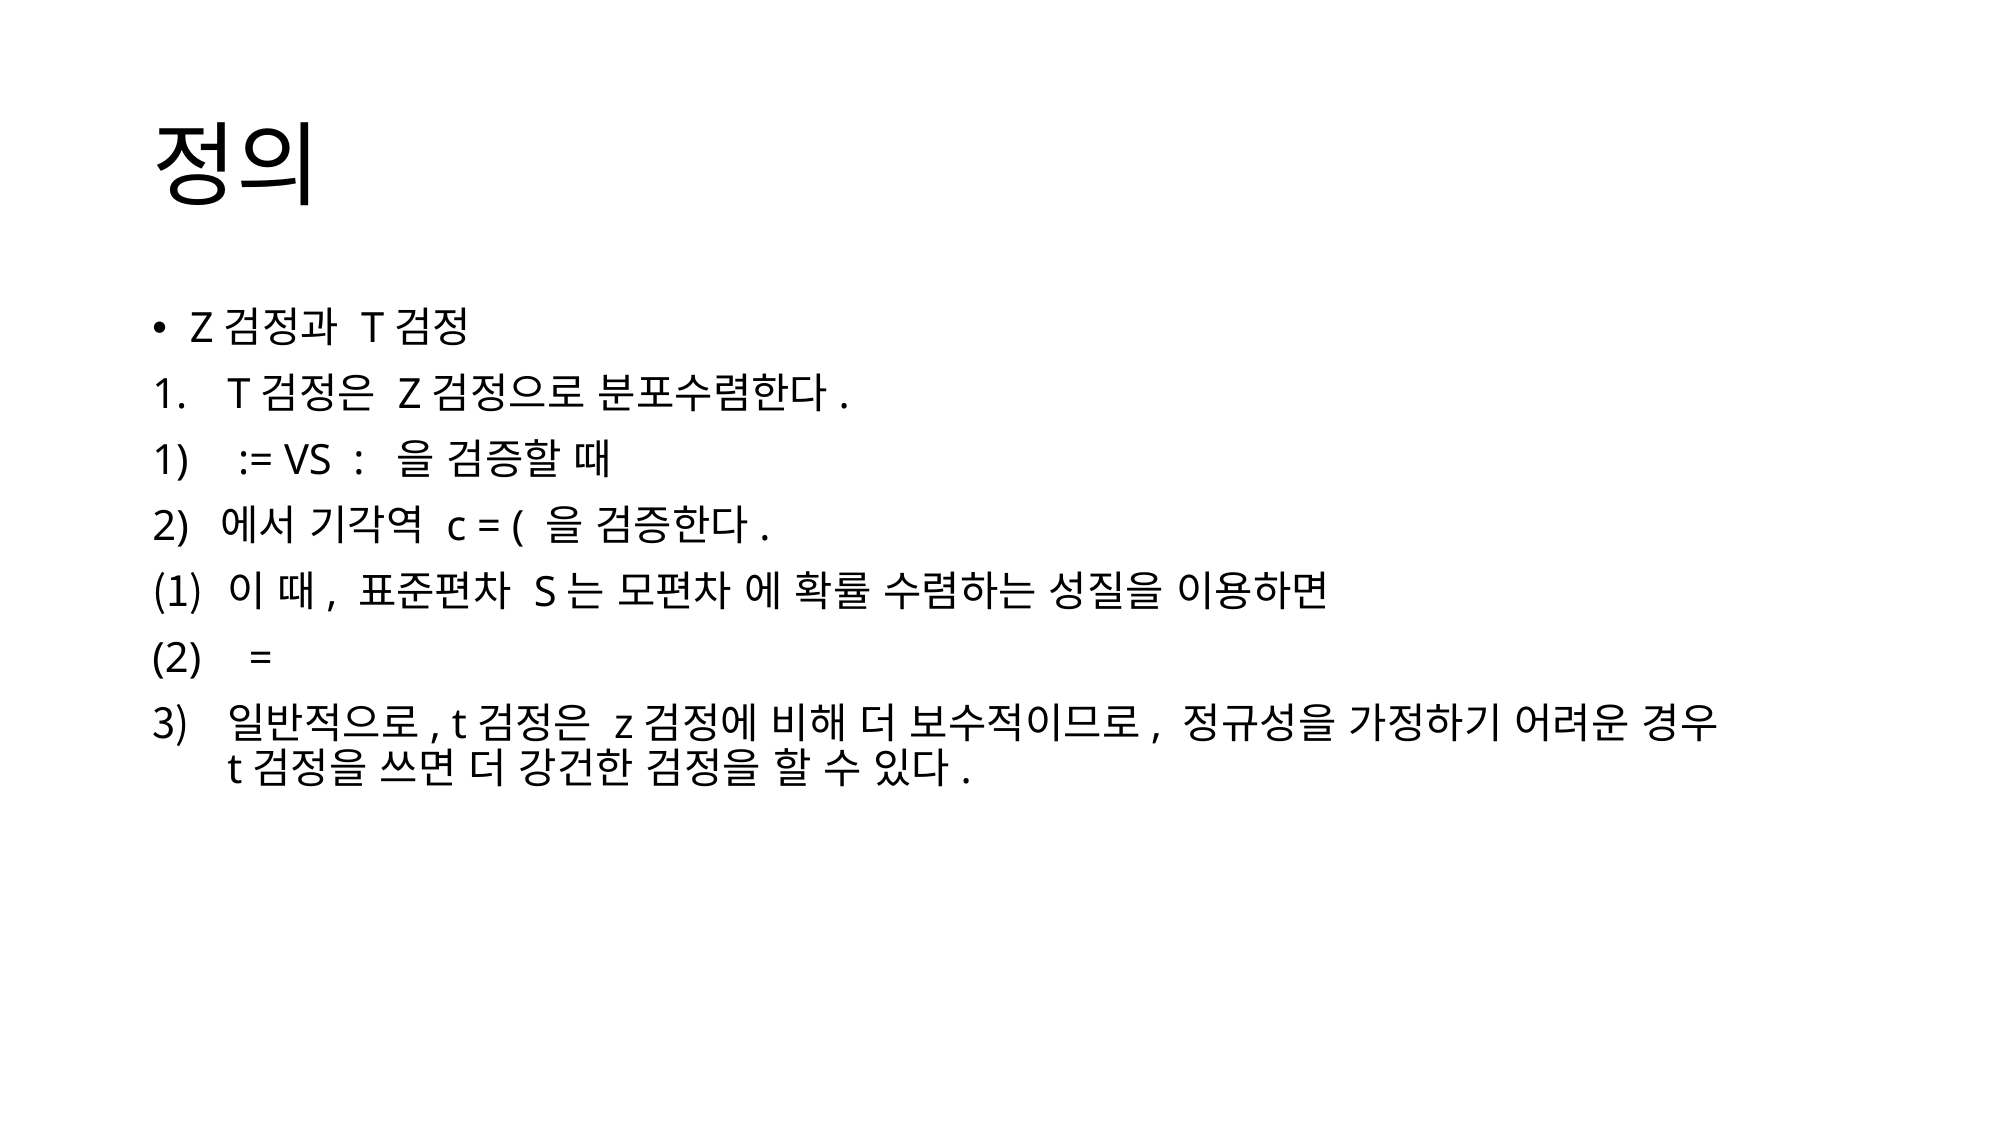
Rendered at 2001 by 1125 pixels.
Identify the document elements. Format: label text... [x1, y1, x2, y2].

title 정의 [137, 59, 1863, 278]
